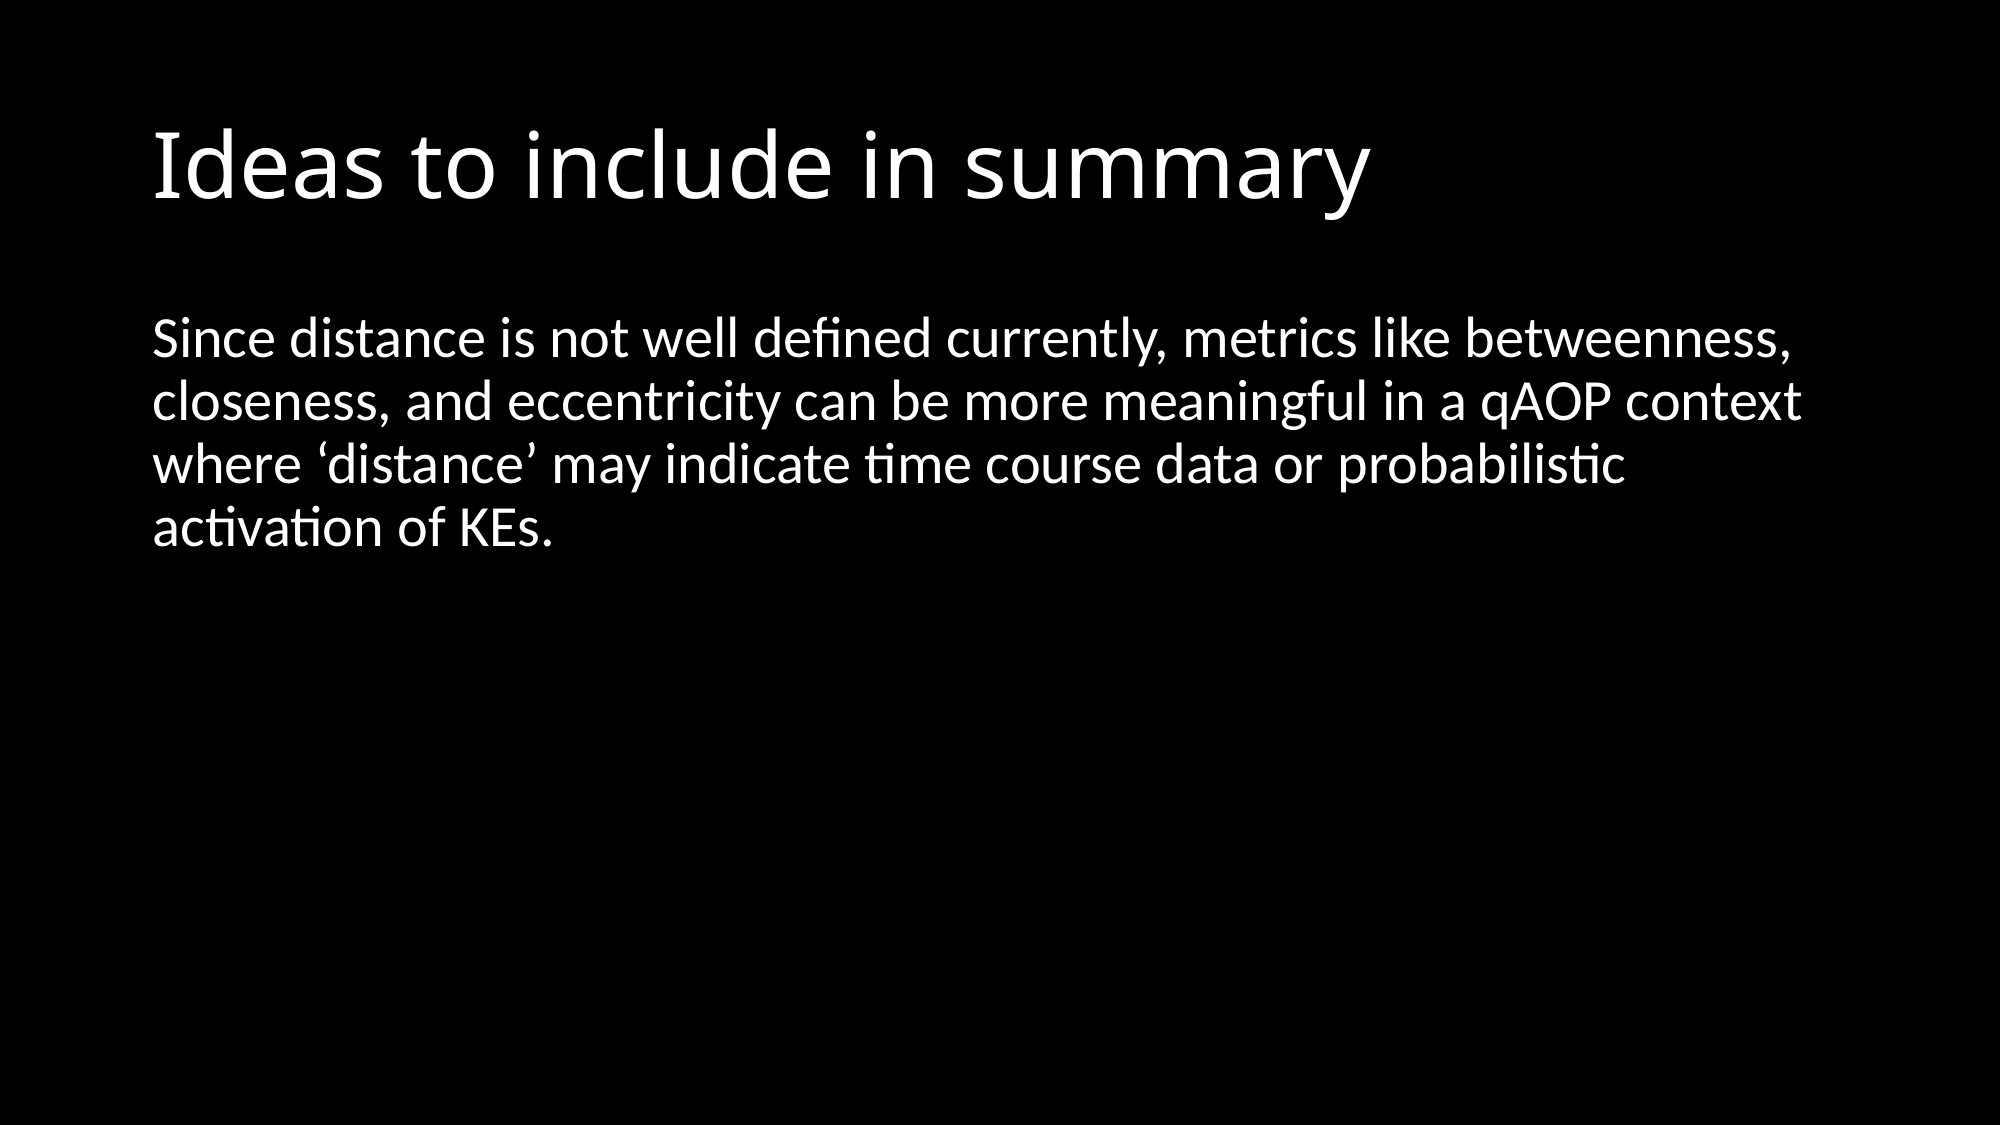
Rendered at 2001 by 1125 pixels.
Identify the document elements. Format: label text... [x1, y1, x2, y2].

list Since distance is not well defined currently, metrics like betweenness, closeness, and eccentricity can be more meaningful in a qAOP context where ‘distance’ may indicate time course data or probabilistic activation of KEs. [137, 299, 1863, 1014]
title Ideas to include in summary [137, 59, 1863, 278]
